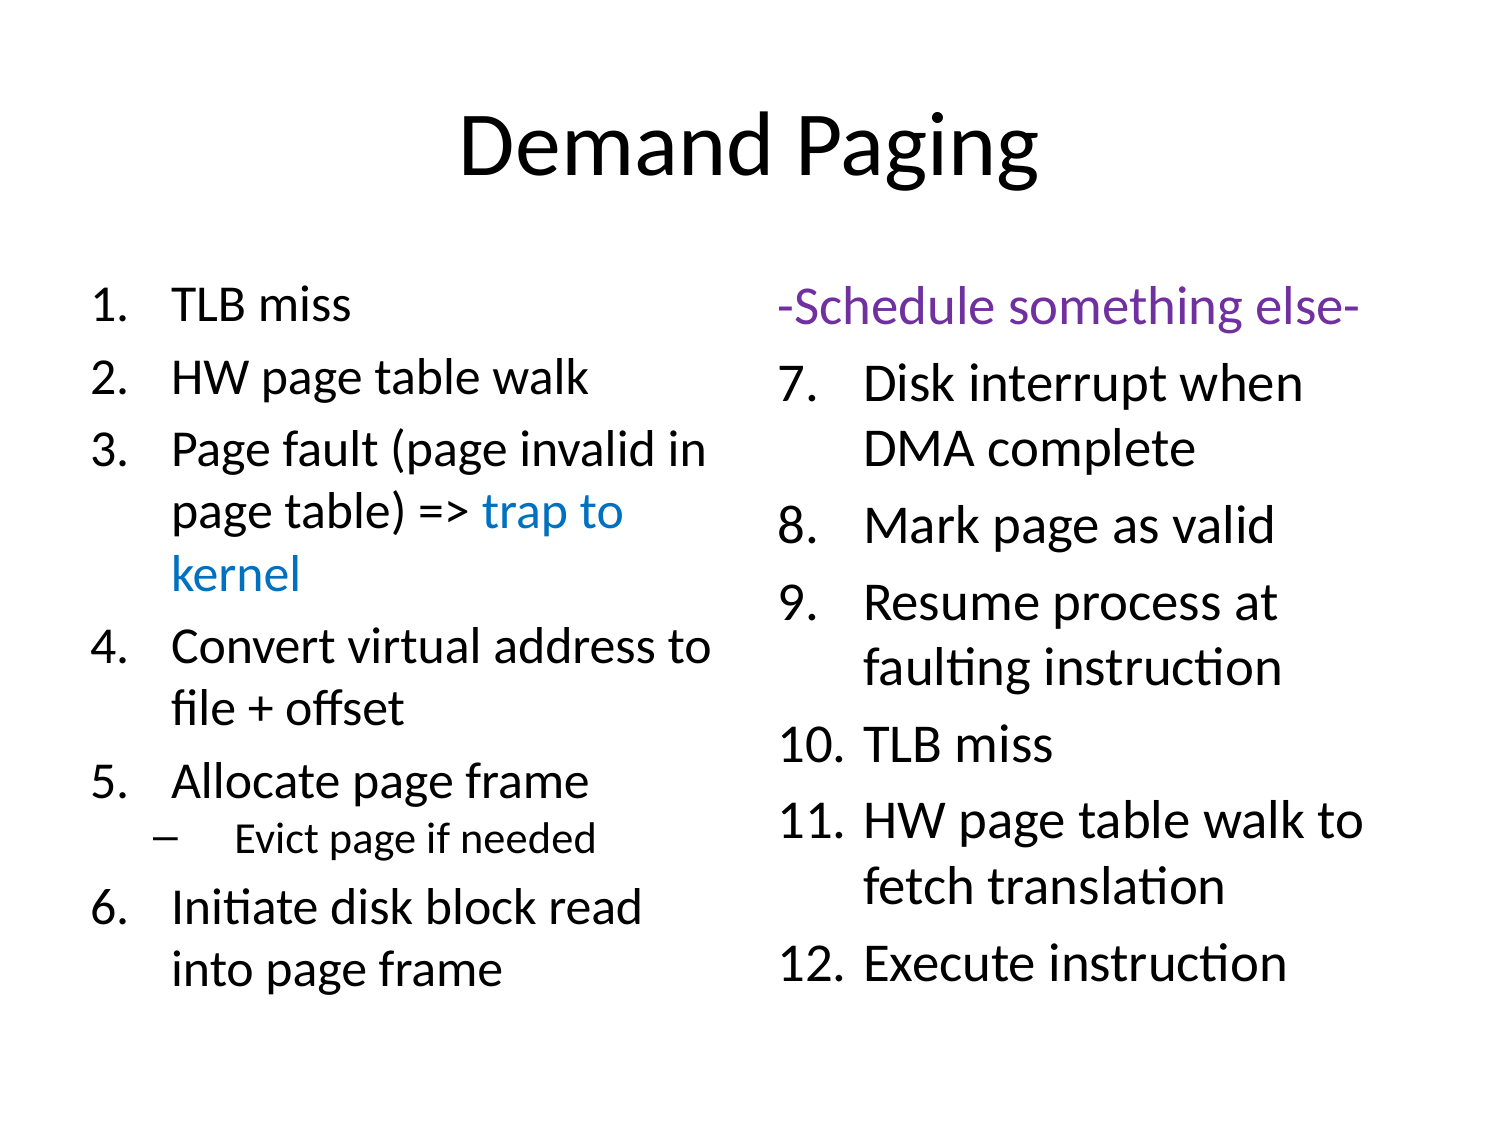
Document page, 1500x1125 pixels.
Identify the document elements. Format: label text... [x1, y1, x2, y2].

list -Schedule something else- Disk interrupt when DMA complete Mark page as valid Resume process at faulting instruction TLB miss HW page table walk to fetch translation Execute instruction [762, 262, 1425, 1005]
list TLB miss HW page table walk Page fault (page invalid in page table) => trap to kernel Convert virtual address to file + offset Allocate page frame Evict page if needed Initiate disk block read into page frame [75, 262, 738, 1005]
title Demand Paging [75, 45, 1425, 233]
